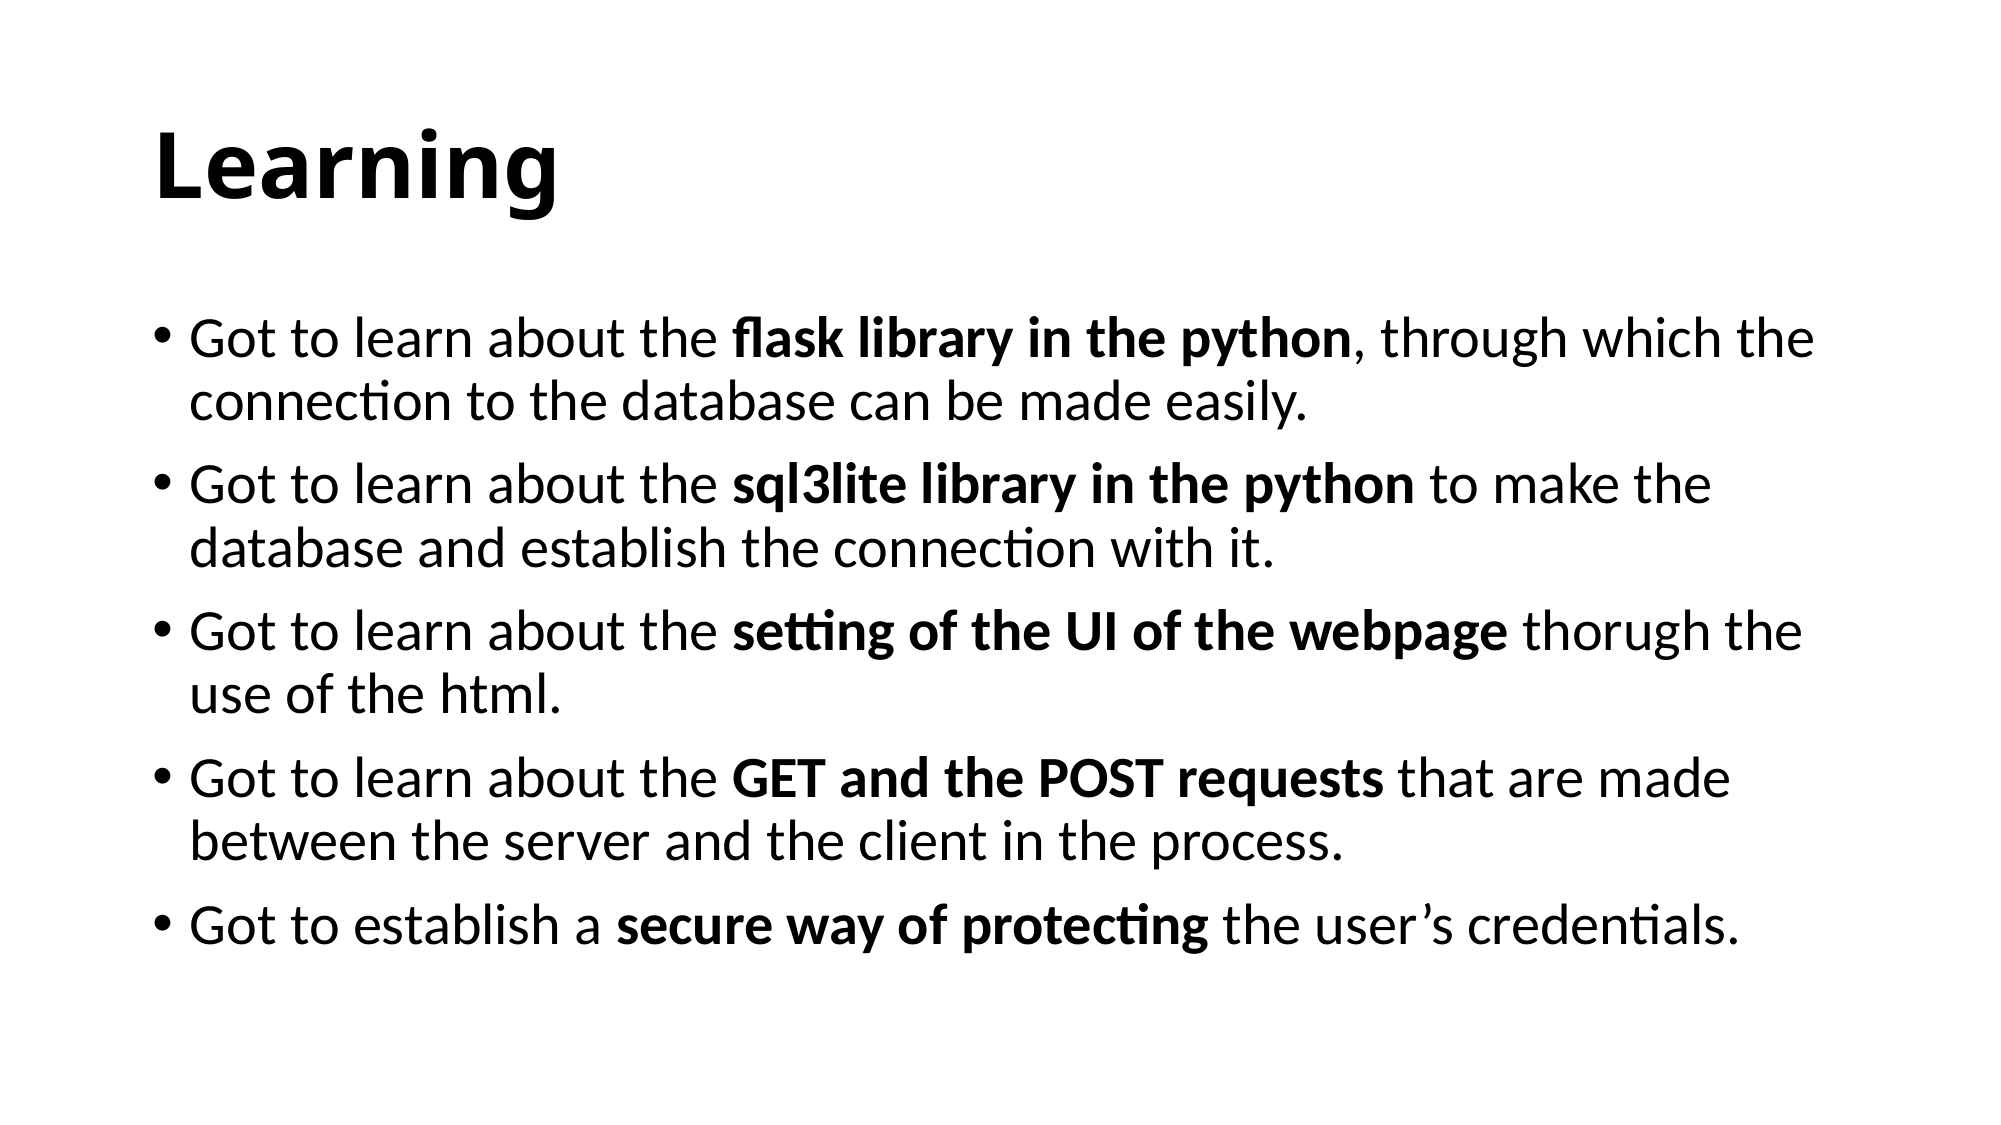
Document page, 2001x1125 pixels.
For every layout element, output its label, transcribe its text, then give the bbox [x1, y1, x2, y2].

title Learning [137, 59, 1863, 278]
list Got to learn about the flask library in the python, through which the connection to the database can be made easily. Got to learn about the sql3lite library in the python to make the database and establish the connection with it. Got to learn about the setting of the UI of the webpage thorugh the use of the html. Got to learn about the GET and the POST requests that are made between the server and the client in the process. Got to establish a secure way of protecting the user’s credentials. [137, 299, 1863, 1014]
